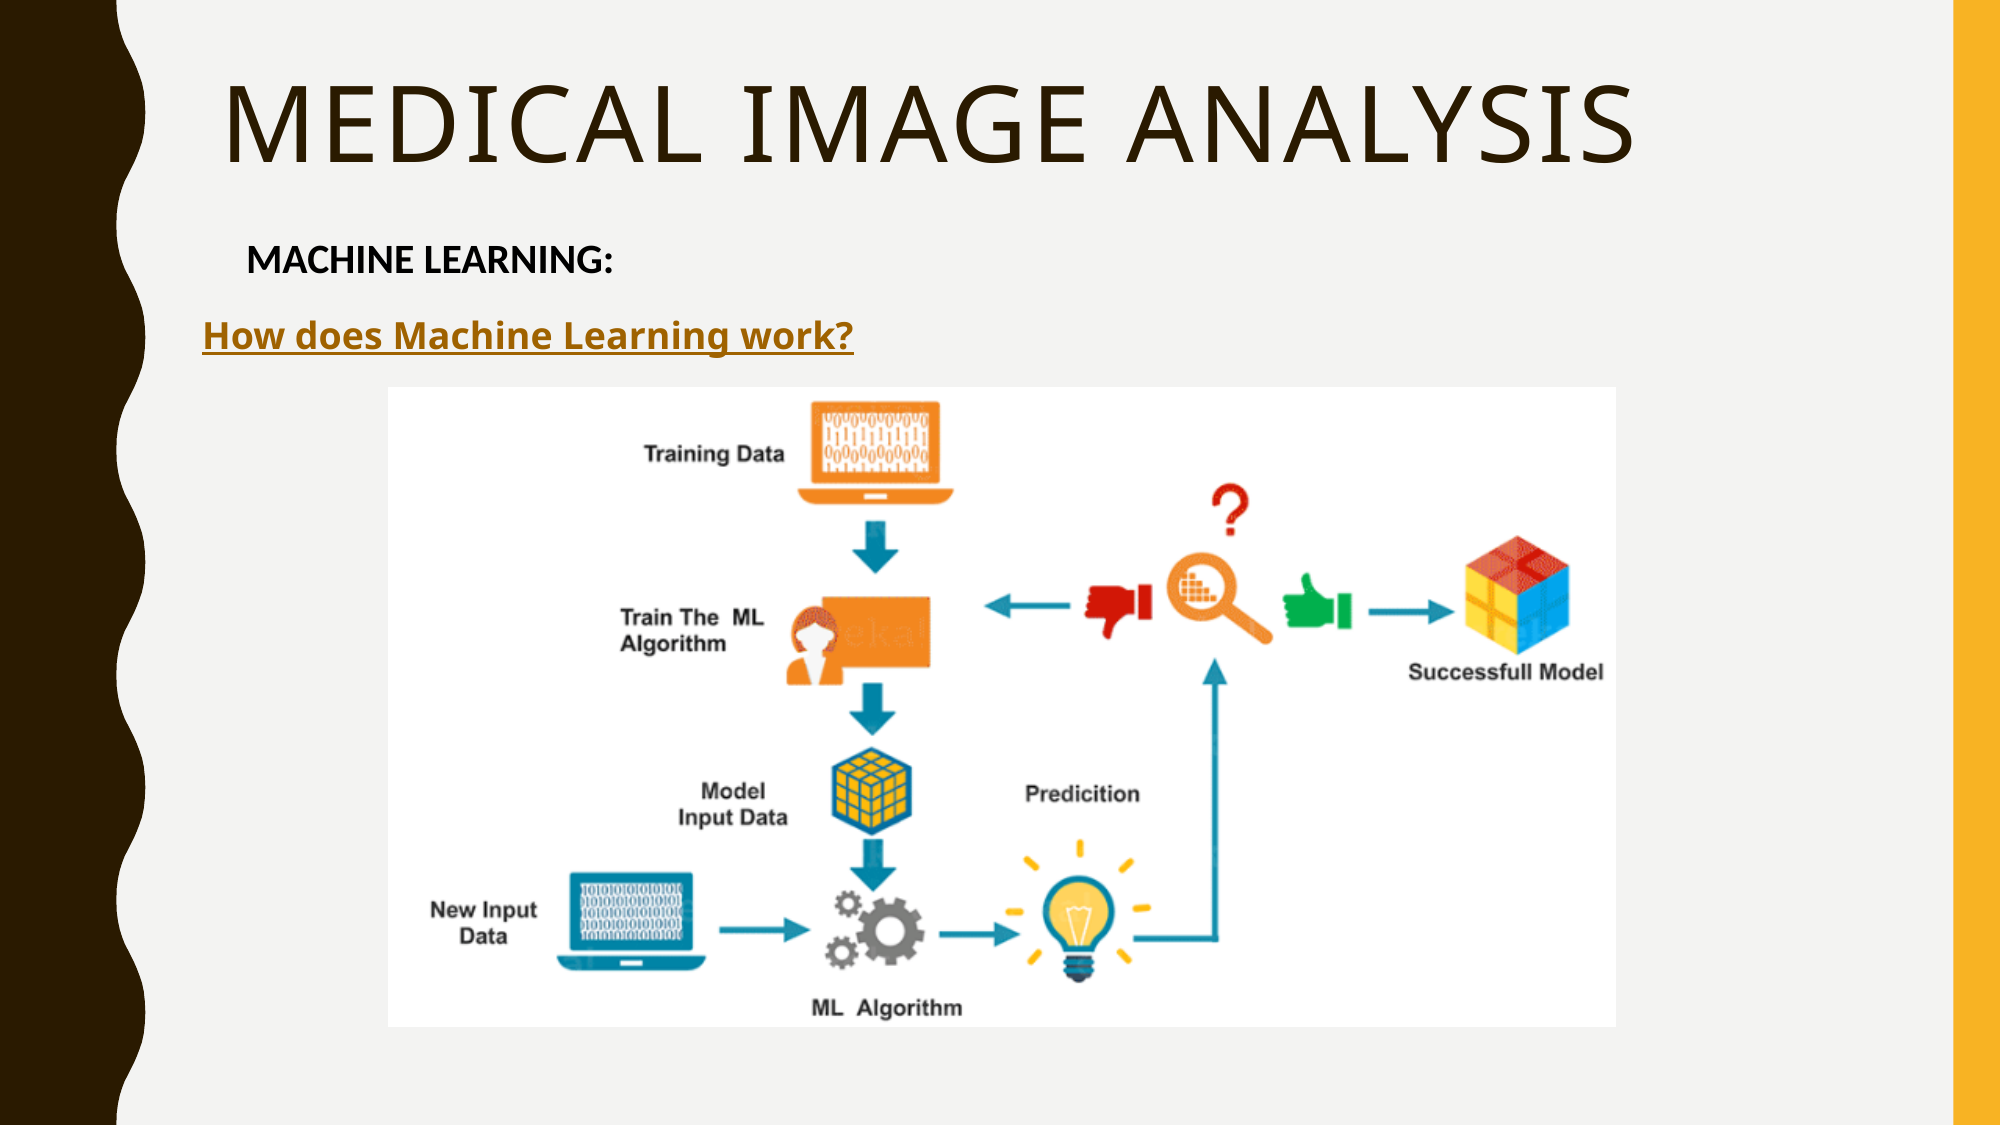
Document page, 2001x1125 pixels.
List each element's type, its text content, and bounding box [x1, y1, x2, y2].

text_box How does Machine Learning work? [187, 304, 870, 364]
title medical Image Analysis [205, 62, 1875, 308]
text_box MACHINE LEARNING: [231, 221, 1549, 290]
picture [388, 387, 1616, 1027]
